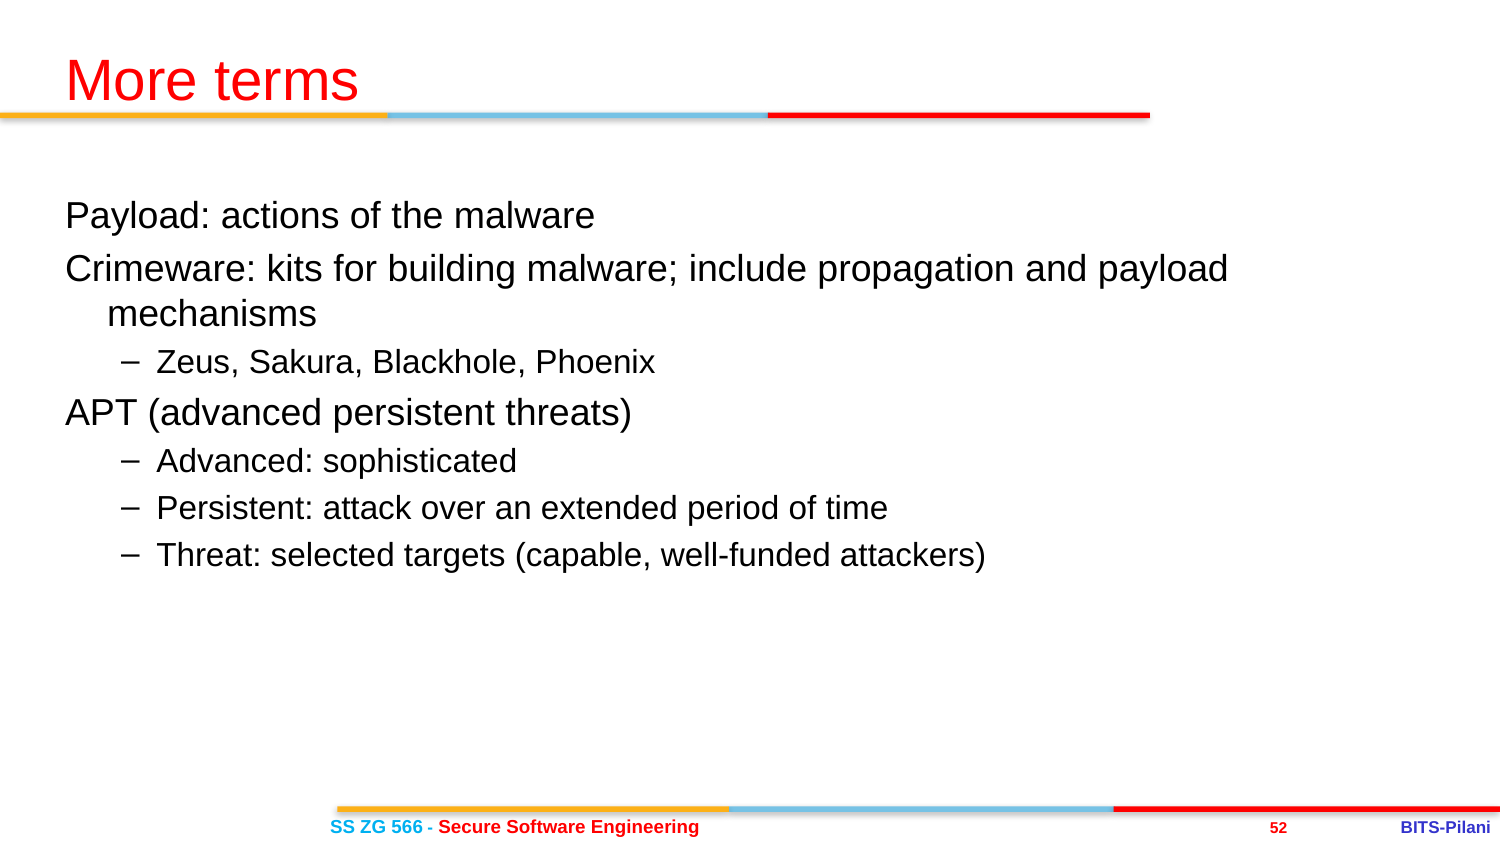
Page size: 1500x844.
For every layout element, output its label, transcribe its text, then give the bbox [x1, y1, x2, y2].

list More terms [50, 41, 1088, 128]
list Payload: actions of the malware Crimeware: kits for building malware; include propagation and payload mechanisms Zeus, Sakura, Blackhole, Phoenix APT (advanced persistent threats) Advanced: sophisticated Persistent: attack over an extended period of time Threat: selected targets (capable, well-funded attackers) [50, 183, 1400, 741]
